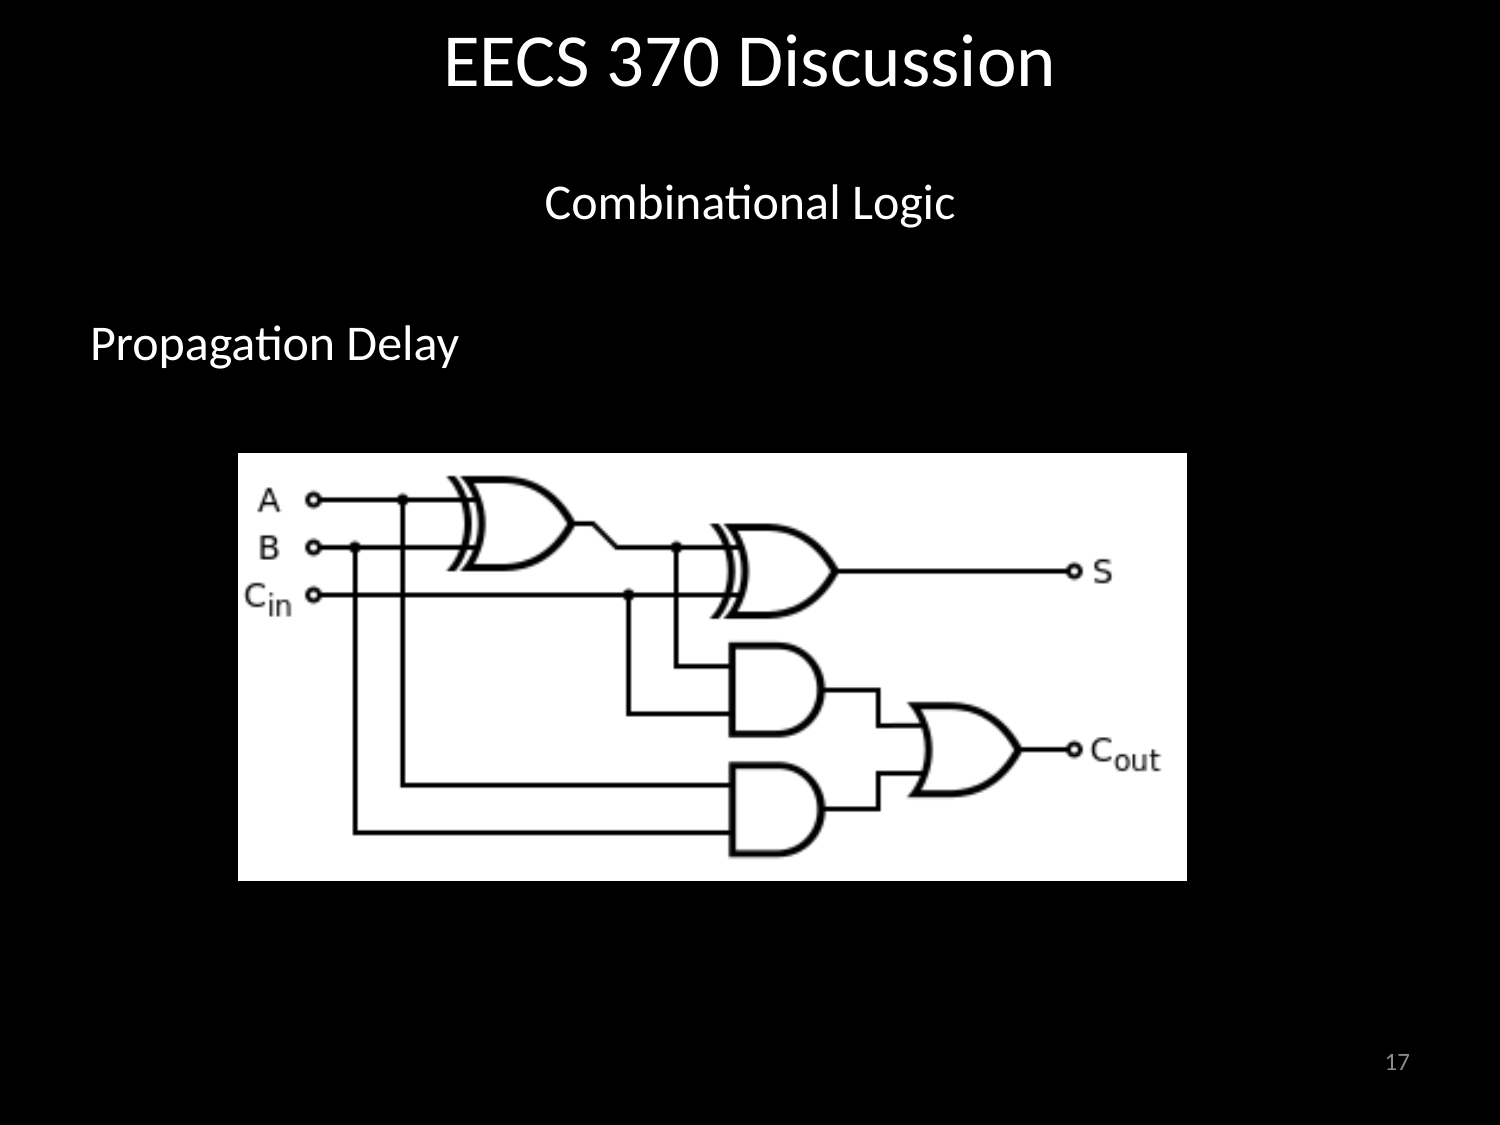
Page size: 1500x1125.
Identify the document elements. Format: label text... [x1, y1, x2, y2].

list Combinational Logic Propagation Delay [75, 162, 1425, 1050]
slide_number 17 [1074, 1030, 1425, 1091]
picture [237, 453, 1188, 882]
title EECS 370 Discussion [75, 0, 1425, 150]
